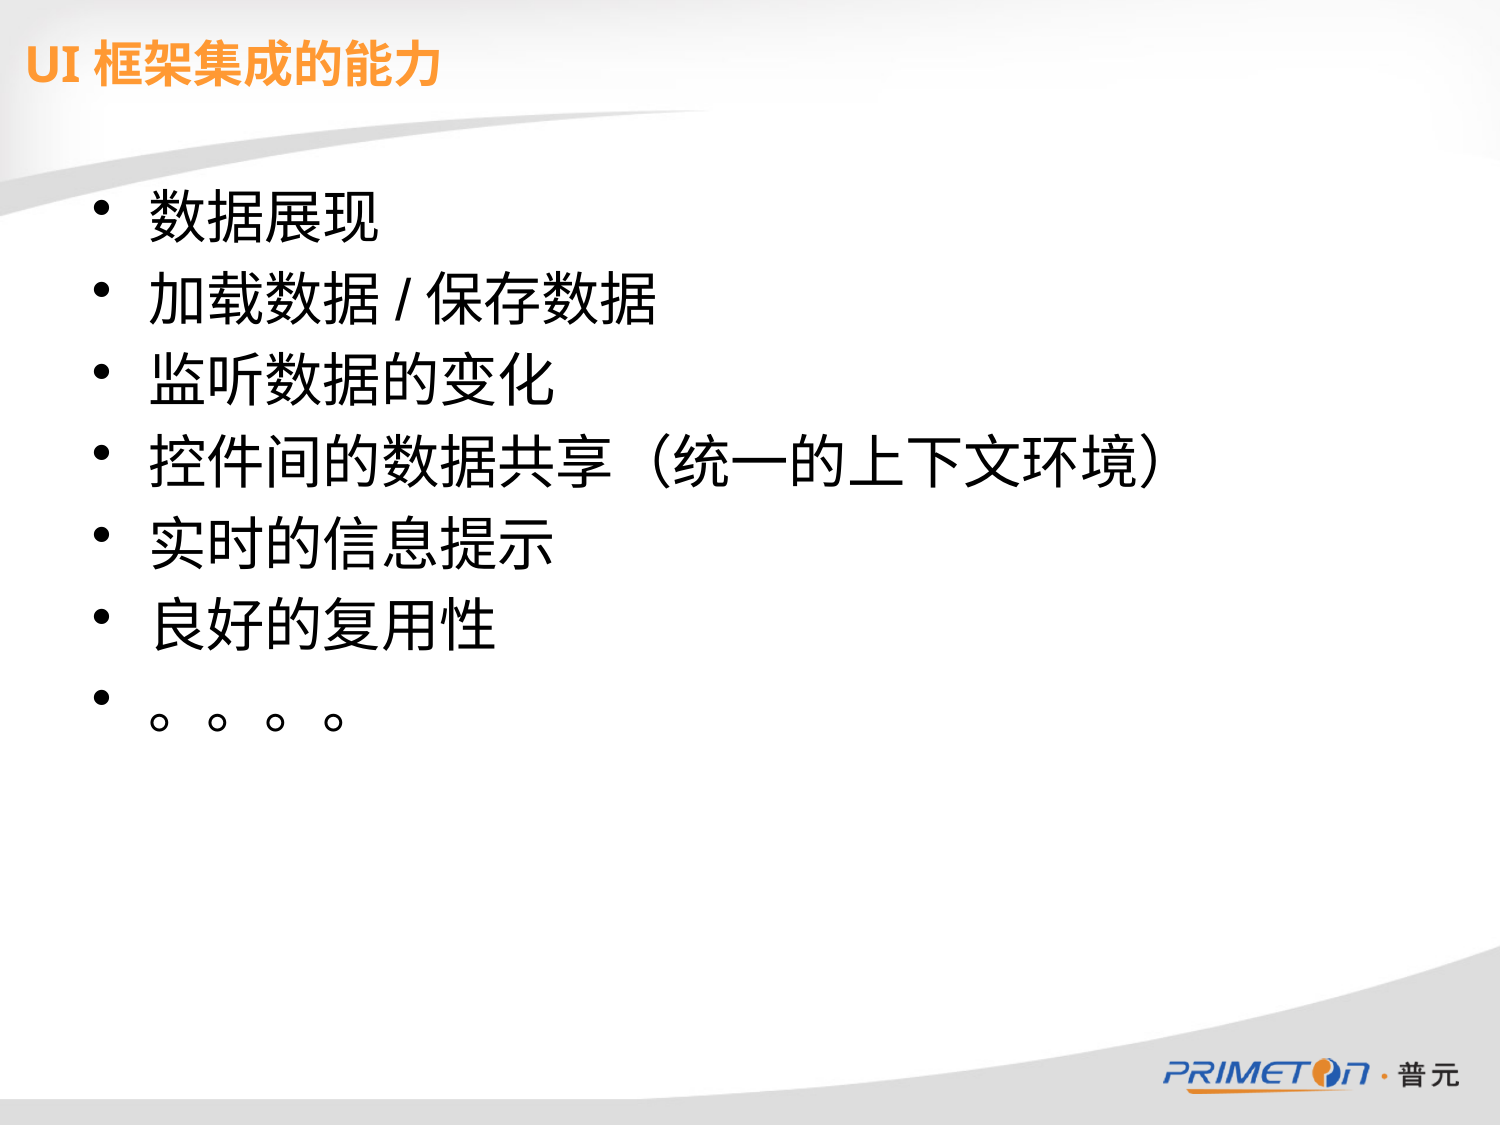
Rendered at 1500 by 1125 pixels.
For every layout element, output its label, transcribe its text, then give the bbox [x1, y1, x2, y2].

picture [0, 0, 1500, 1125]
text_box UI框架集成的能力 [9, 24, 1463, 100]
text_box 数据展现 加载数据/保存数据 监听数据的变化 控件间的数据共享（统一的上下文环境） 实时的信息提示 良好的复用性 。。。。 [76, 172, 1424, 1024]
